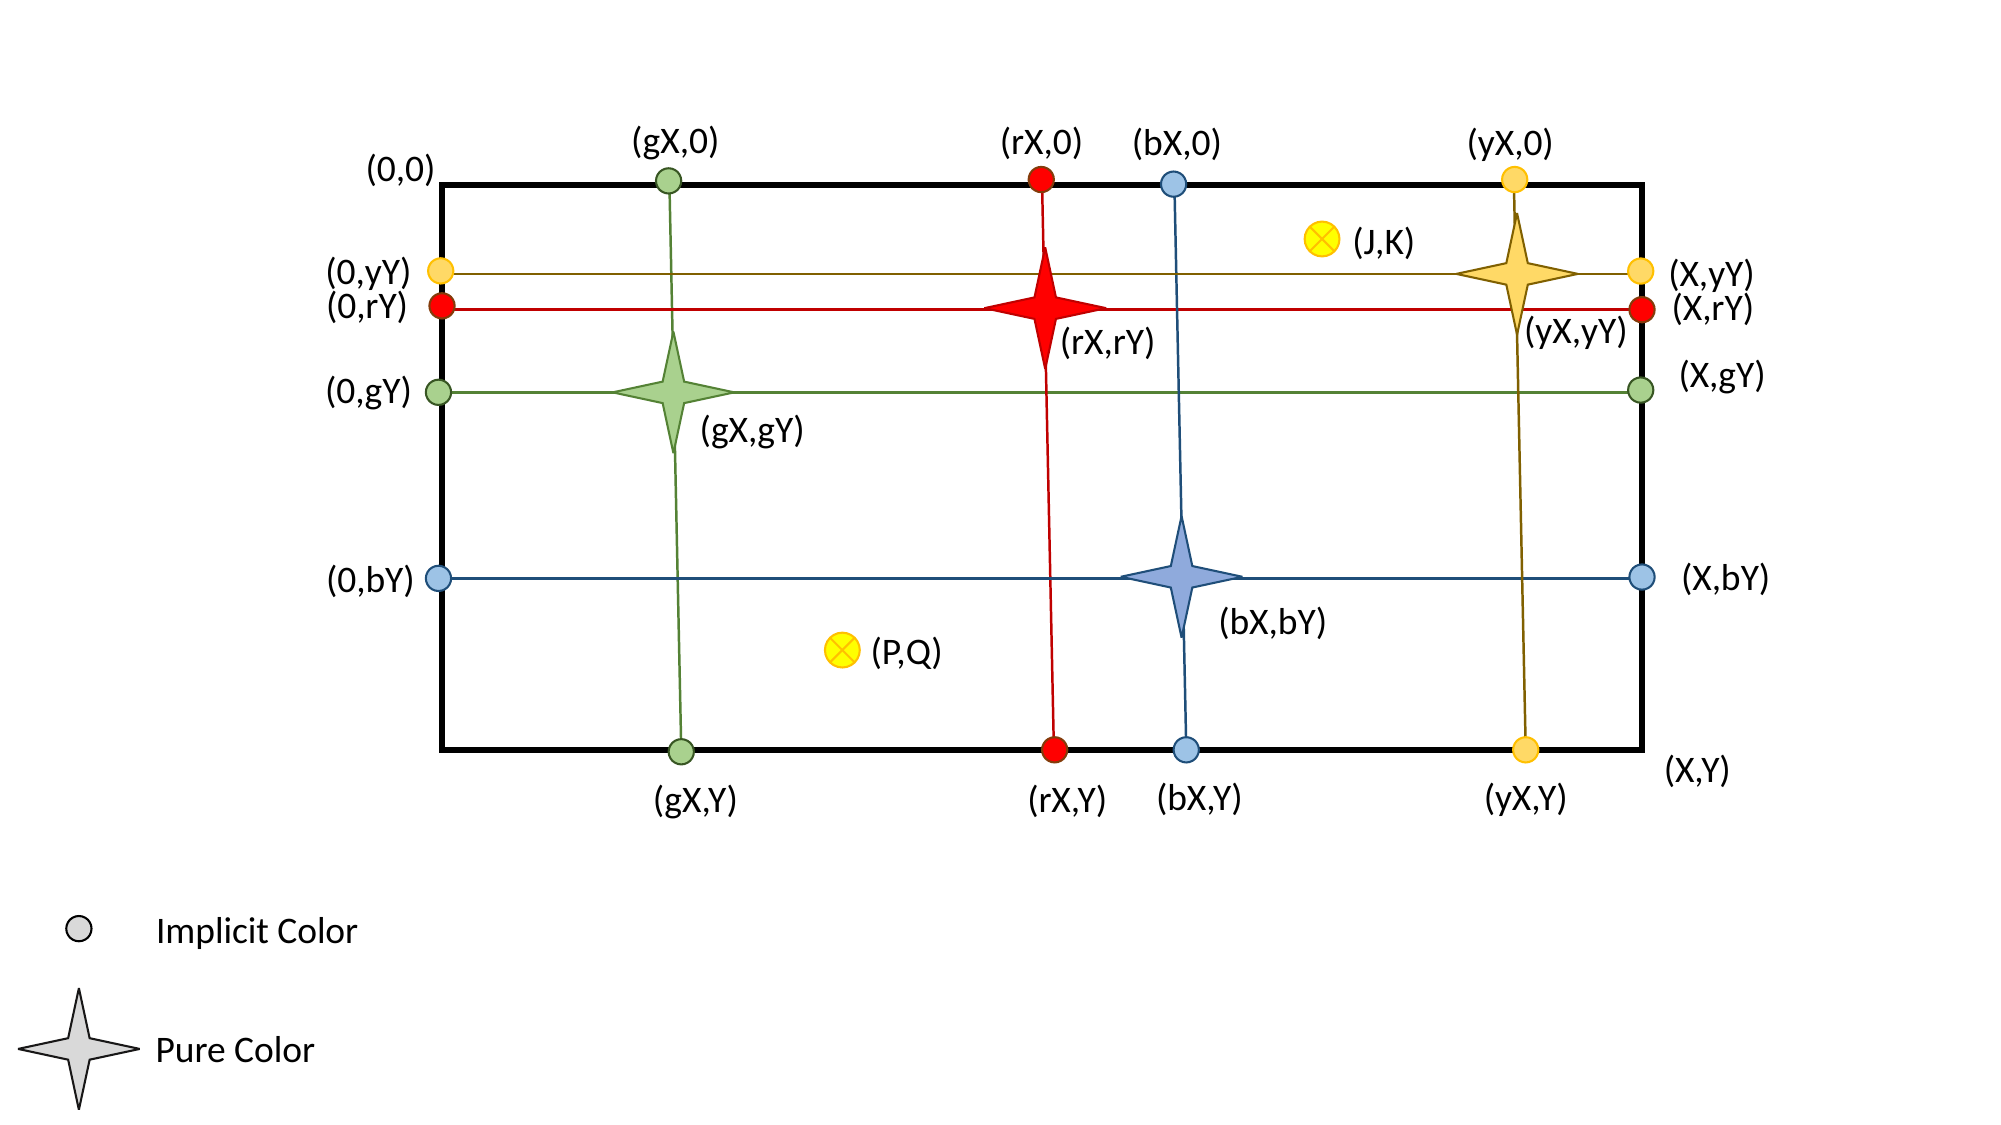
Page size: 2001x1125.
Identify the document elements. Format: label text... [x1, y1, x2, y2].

text_box [65, 914, 93, 943]
text_box [17, 987, 140, 1110]
text_box Pure Color [140, 1018, 331, 1078]
text_box Implicit Color [141, 898, 374, 959]
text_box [309, 109, 1787, 829]
